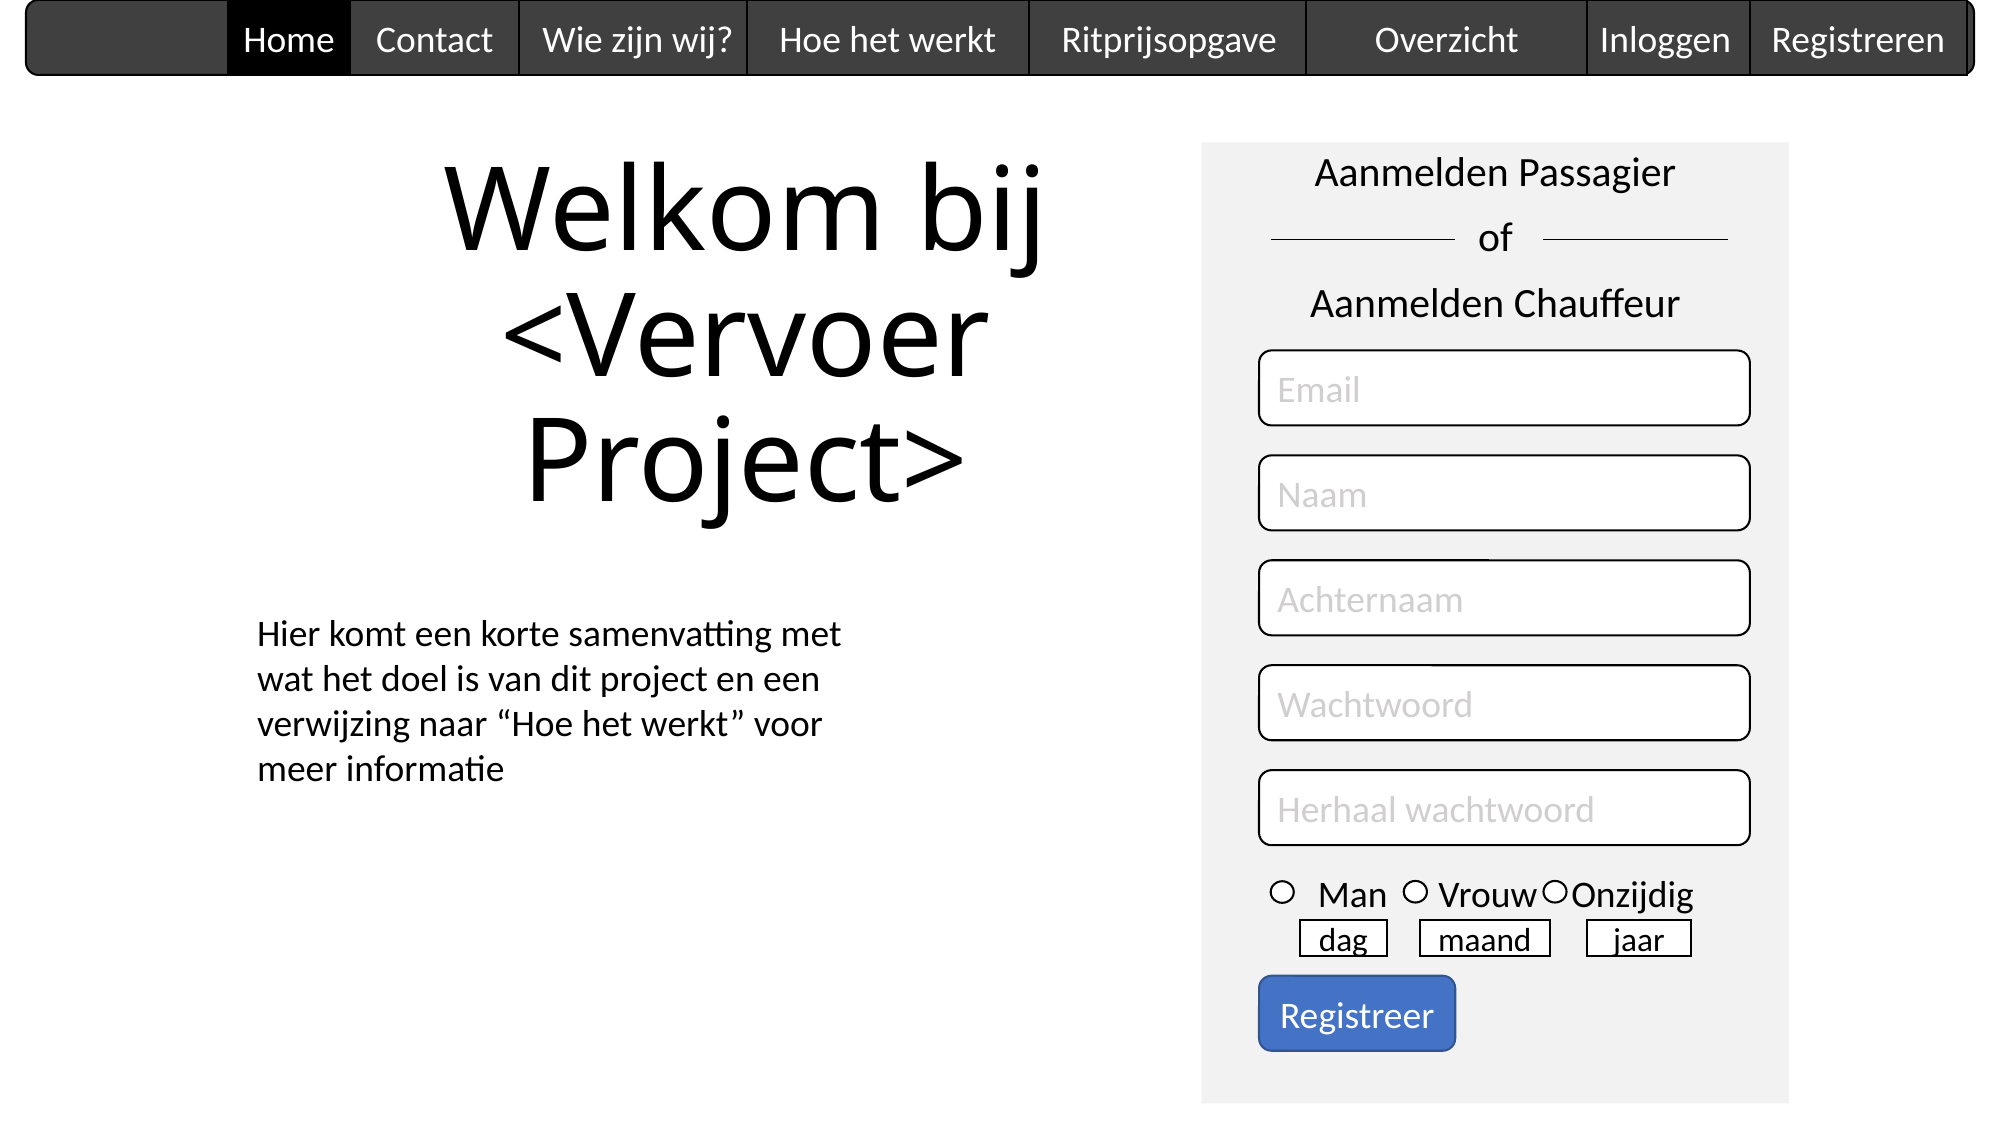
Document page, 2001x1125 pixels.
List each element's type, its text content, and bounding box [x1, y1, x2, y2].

text_box Inloggen [1588, 0, 1749, 76]
text_box Wie zijn wij? [520, 0, 746, 76]
text_box Email [1257, 349, 1751, 427]
text_box [1968, 0, 1976, 75]
text_box Hoe het werkt [746, 0, 1028, 76]
text_box Overzicht [1305, 0, 1588, 76]
text_box [1269, 880, 1295, 904]
text_box [24, 0, 227, 76]
text_box Registreren [1749, 0, 1968, 76]
text_box dag [1299, 919, 1388, 957]
text_box Herhaal wachtwoord [1257, 769, 1751, 847]
title Welkom bij <Vervoer Project> [289, 142, 1201, 535]
text_box Naam [1257, 454, 1751, 532]
text_box Man Vrouw Onzijdig [1303, 862, 1710, 923]
text_box maand [1419, 919, 1551, 957]
text_box Ritprijsopgave [1028, 0, 1305, 76]
text_box Contact [349, 0, 520, 76]
text_box Registreer [1257, 974, 1457, 1052]
text_box Home [227, 0, 349, 76]
text_box Hier komt een korte samenvatting met wat het doel is van dit project en een verwijzing naar “Hoe het werkt” voor meer informatie [242, 601, 915, 797]
text_box Wachtwoord [1257, 664, 1751, 742]
text_box Achternaam [1257, 559, 1751, 637]
text_box jaar [1586, 919, 1692, 957]
subtitle Aanmelden Passagier of Aanmelden Chauffeur [1201, 142, 1790, 1104]
